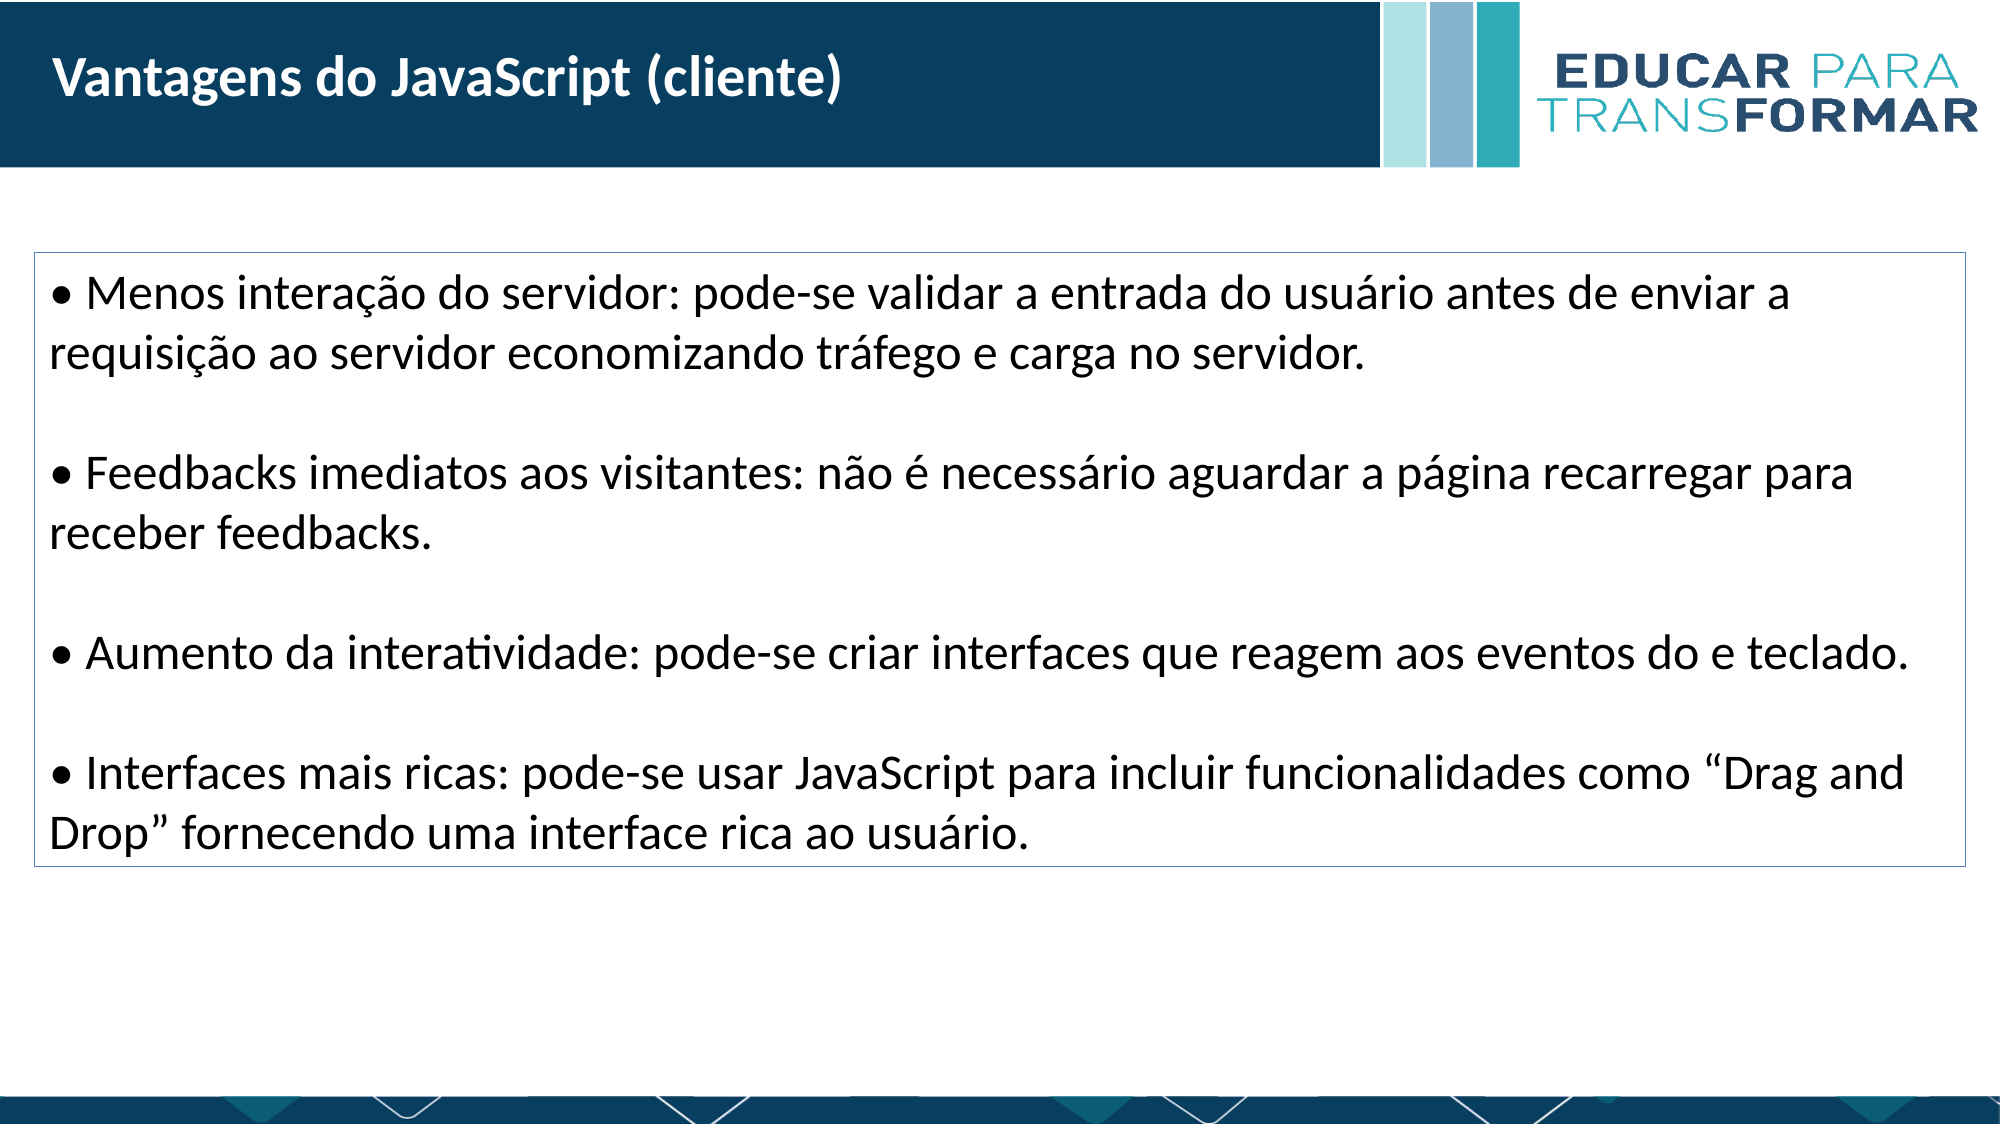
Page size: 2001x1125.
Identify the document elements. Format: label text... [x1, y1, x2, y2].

text_box Vantagens do JavaScript (cliente) [37, 30, 1166, 116]
text_box • Menos interação do servidor: pode-se validar a entrada do usuário antes de enviar a requisição ao servidor economizando tráfego e carga no servidor. • Feedbacks imediatos aos visitantes: não é necessário aguardar a página recarregar para receber feedbacks. • Aumento da interatividade: pode-se criar interfaces que reagem aos eventos do e teclado. • Interfaces mais ricas: pode-se usar JavaScript para incluir funcionalidades como “Drag and Drop” fornecendo uma interface rica ao usuário. [32, 250, 1968, 869]
picture [0, 1096, 2000, 1124]
picture [1537, 53, 1978, 132]
